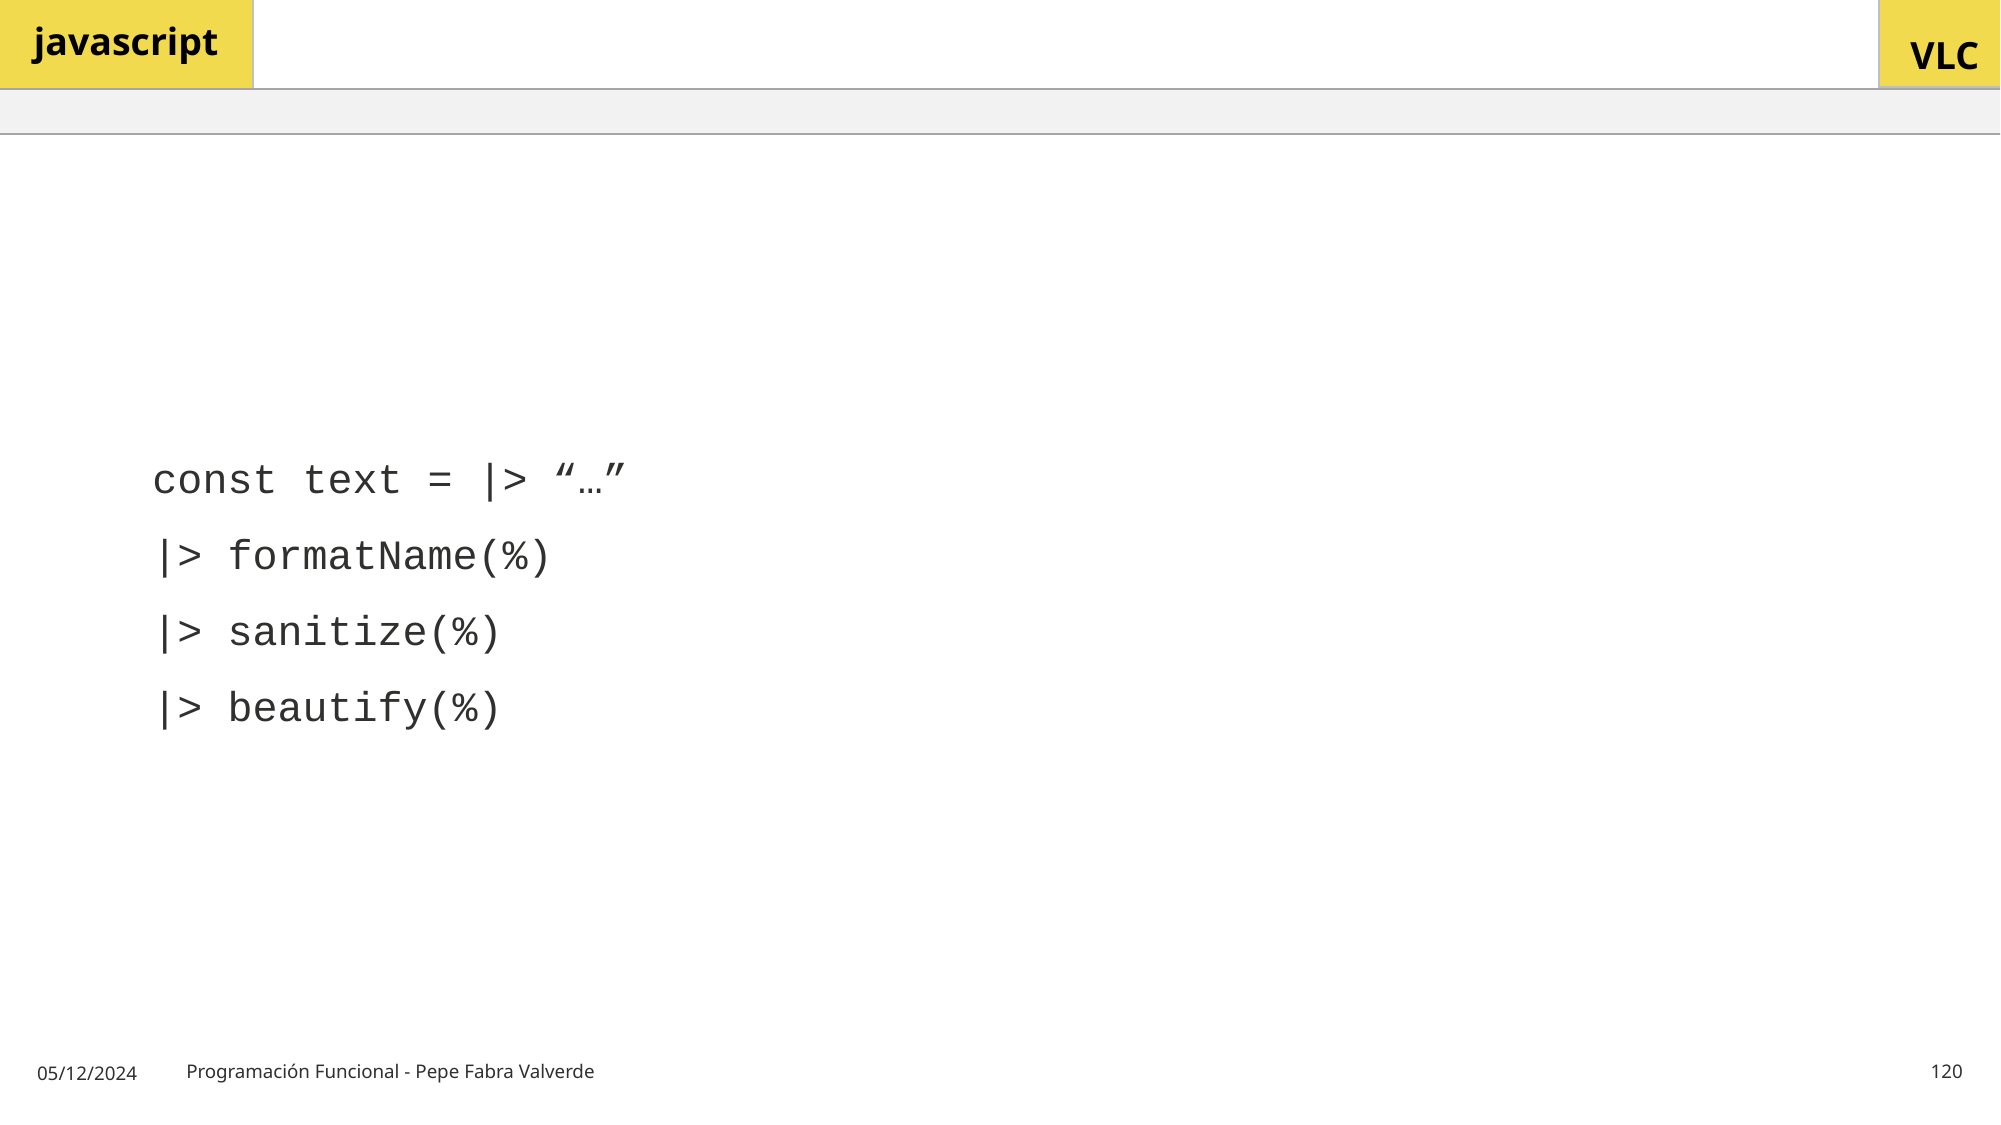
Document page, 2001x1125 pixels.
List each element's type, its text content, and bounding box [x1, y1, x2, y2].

list const text = |> “…” |> formatName(%) |> sanitize(%) |> beautify(%) [137, 163, 1863, 1014]
footer Programación Funcional - Pepe Fabra Valverde [171, 1042, 847, 1103]
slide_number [22, 1042, 166, 1103]
slide_number 120 [1527, 1042, 1978, 1103]
